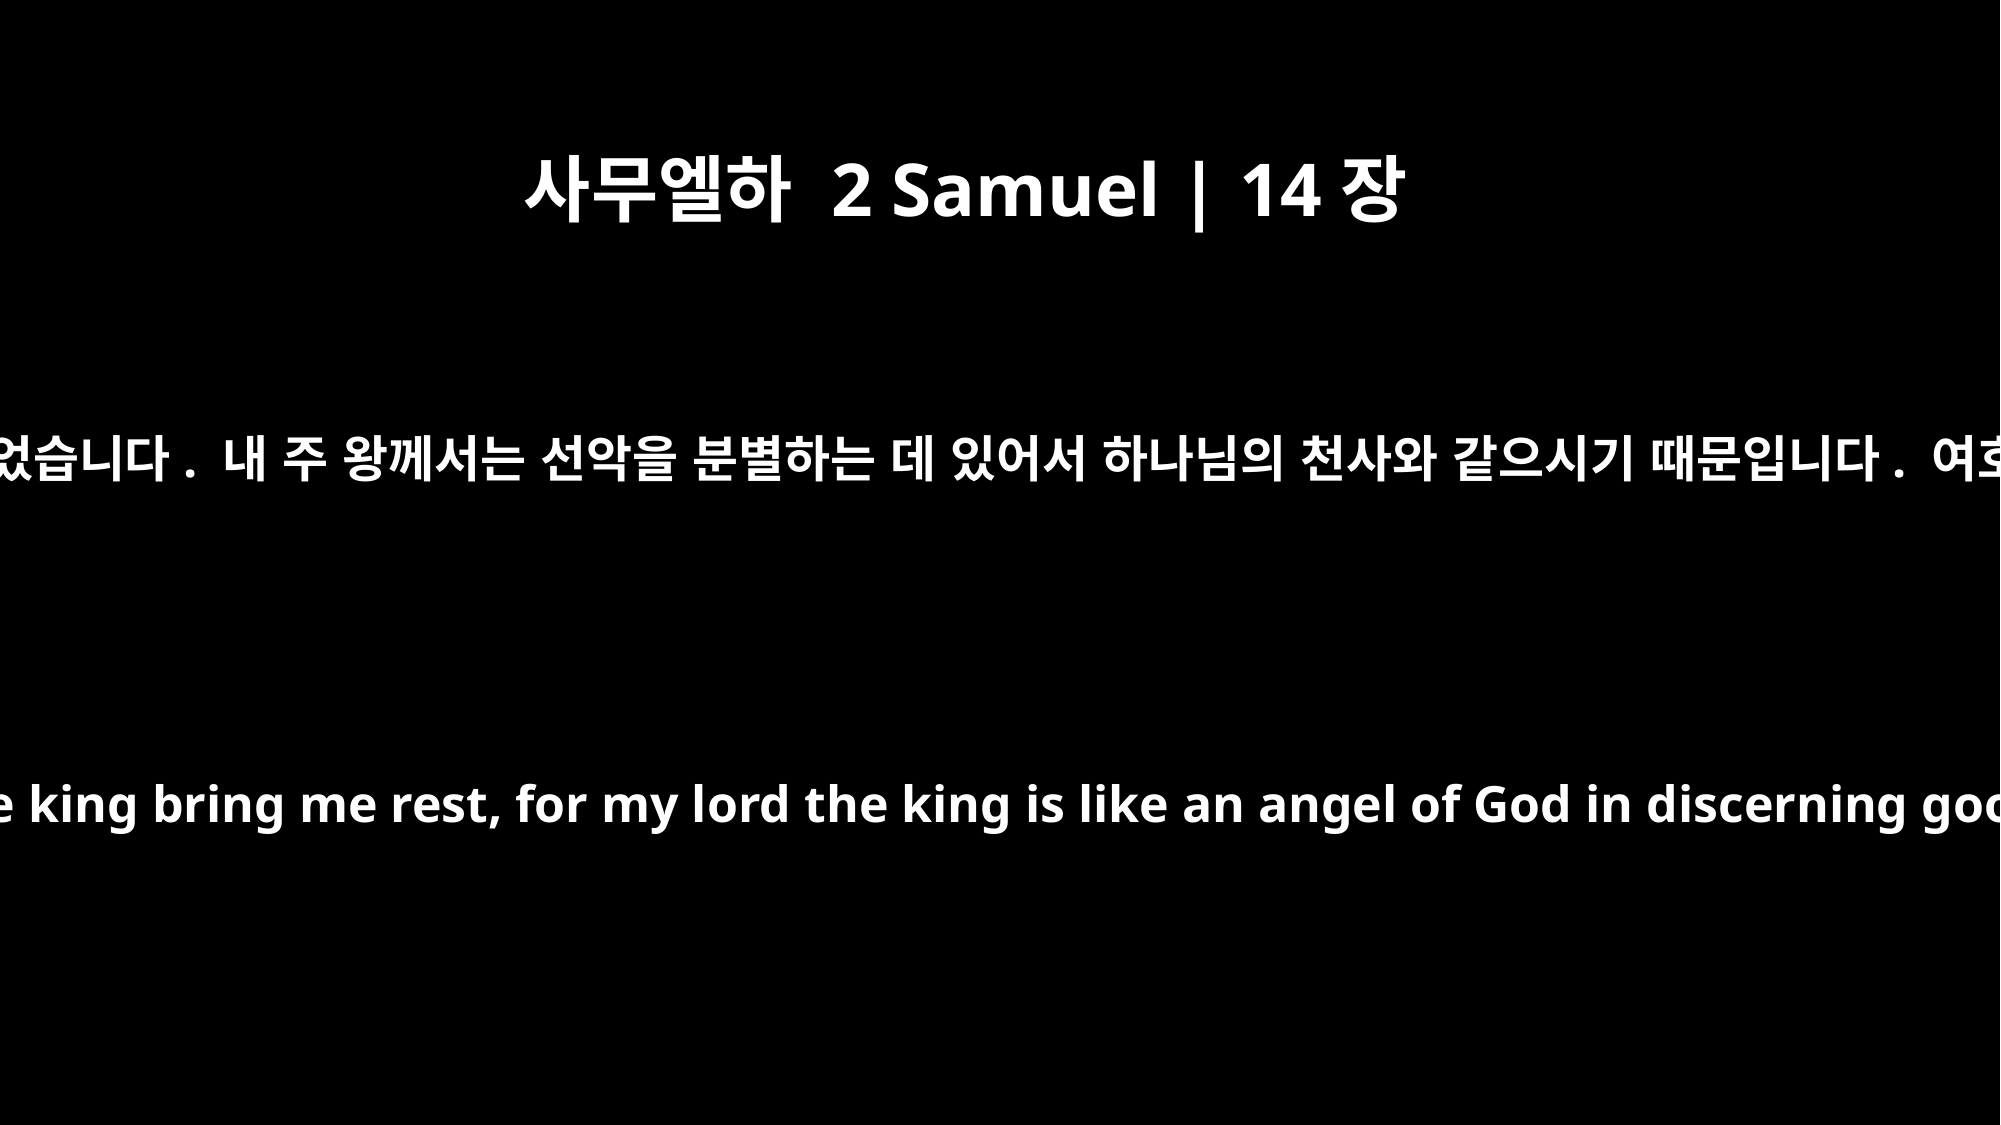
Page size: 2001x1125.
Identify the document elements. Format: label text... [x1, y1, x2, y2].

text_box "And now your servant says, `May the word of my lord the king bring me rest, for my lord the king is like an angel of God in discerning good and evil. May the LORD your God be with you.'" [0, 764, 2000, 840]
text_box 17 이 여종은 높으신 왕께서 말씀으로 위로를 해 주실 거라고 믿었습니다. 내 주 왕께서는 선악을 분별하는 데 있어서 하나님의 천사와 같으시기 때문입니다. 여호와, 곧 왕의 하나님께서 왕과 함께하시기를 바랍니다.” [0, 359, 2000, 495]
text_box 사무엘하 2 Samuel | 14장 [509, 136, 1423, 239]
